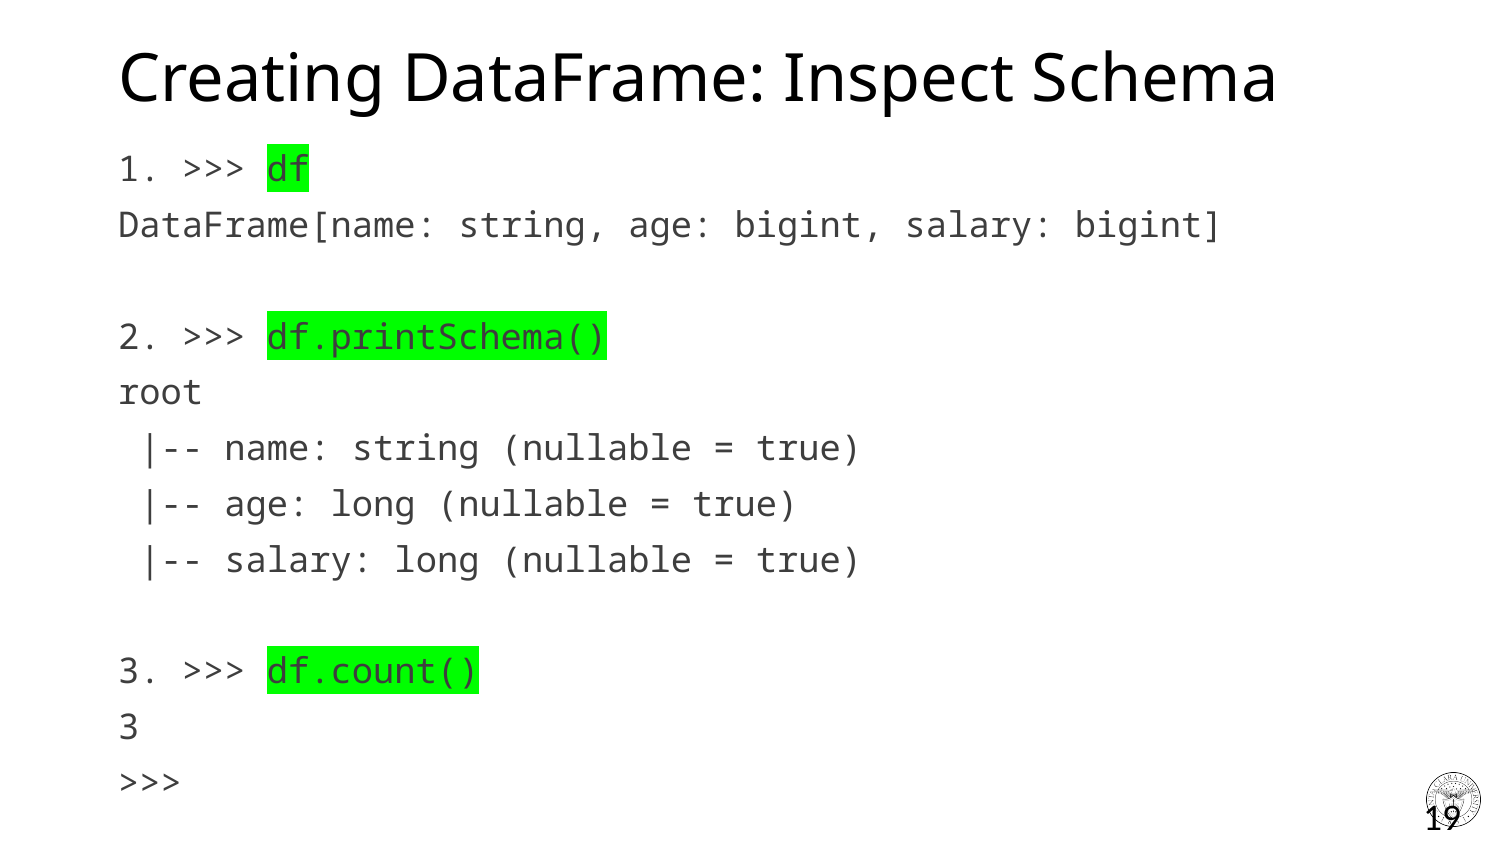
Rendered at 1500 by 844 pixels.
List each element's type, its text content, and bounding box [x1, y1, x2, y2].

picture [1426, 772, 1481, 785]
slide_number 19 [1408, 785, 1500, 830]
list 1. >>> df DataFrame[name: string, age: bigint, salary: bigint] 2. >>> df.printSchema() root |-- name: string (nullable = true) |-- age: long (nullable = true) |-- salary: long (nullable = true) 3. >>> df.count() 3 >>> [103, 138, 1409, 817]
title Creating DataFrame: Inspect Schema [103, 27, 1397, 124]
